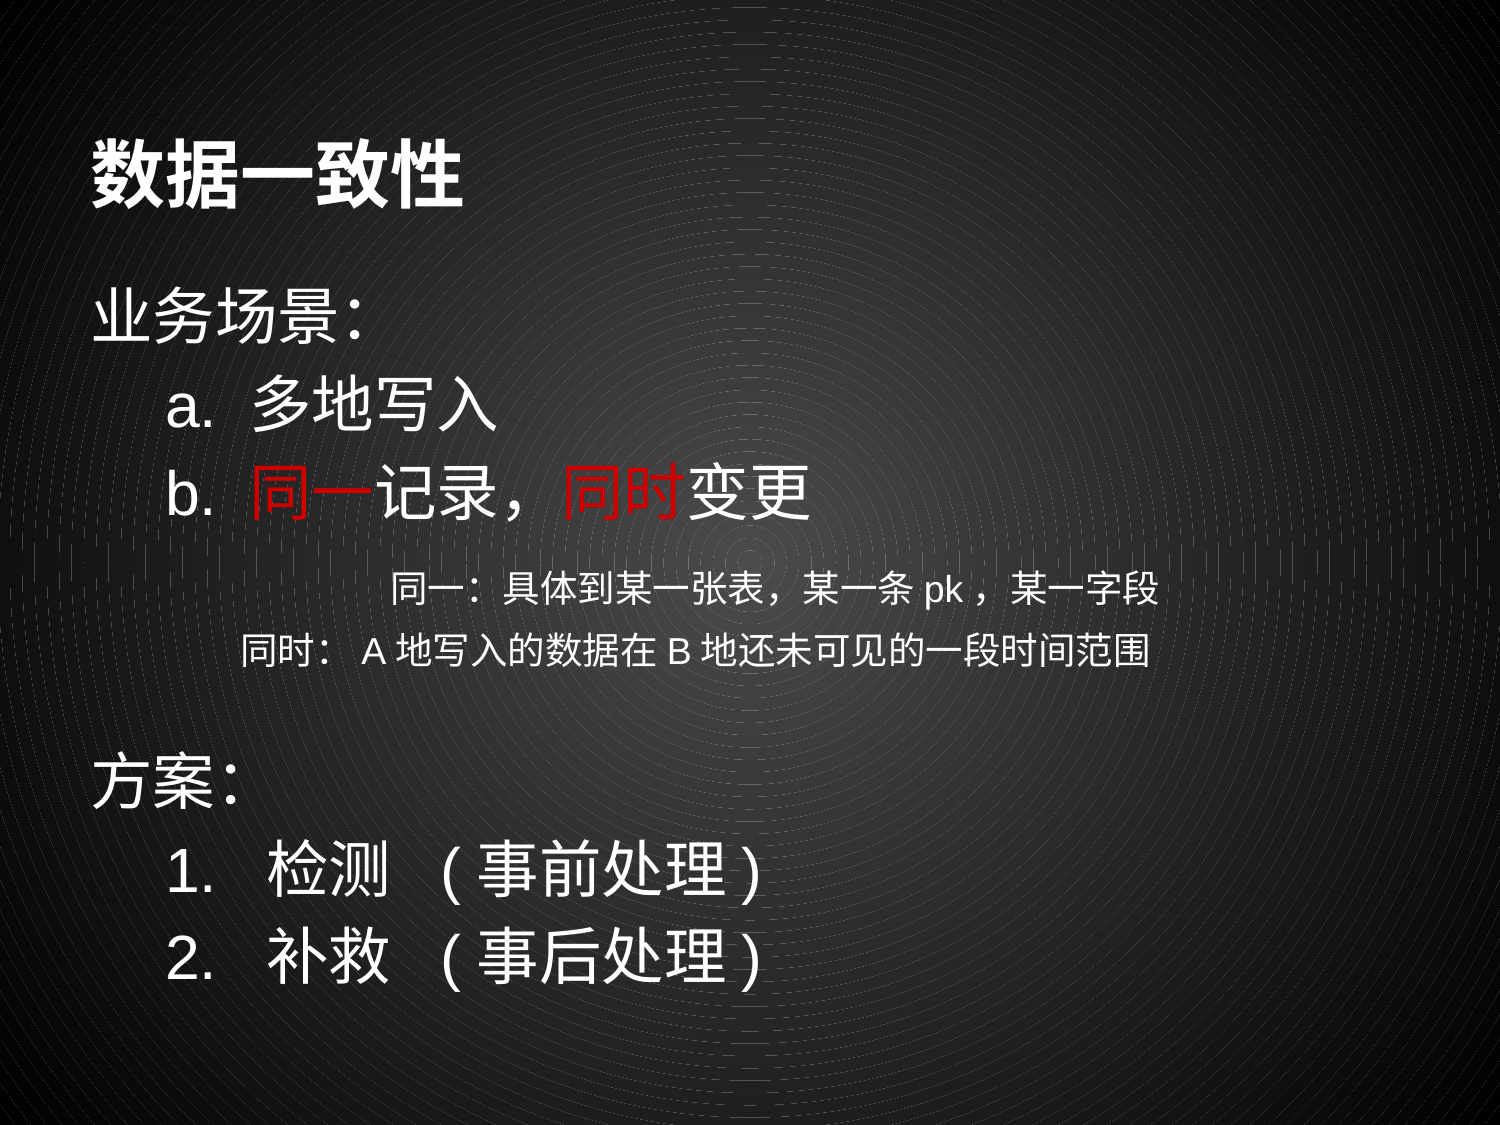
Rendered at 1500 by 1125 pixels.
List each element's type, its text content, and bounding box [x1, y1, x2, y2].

list 业务场景： a. 多地写入 b. 同一记录，同时变更 同一：具体到某一张表，某一条pk，某一字段 同时：A地写入的数据在B地还未可见的一段时间范围 方案： 1. 检测 (事前处理) 2. 补救 (事后处理) [75, 262, 1425, 1078]
title 数据一致性 [75, 45, 1425, 233]
